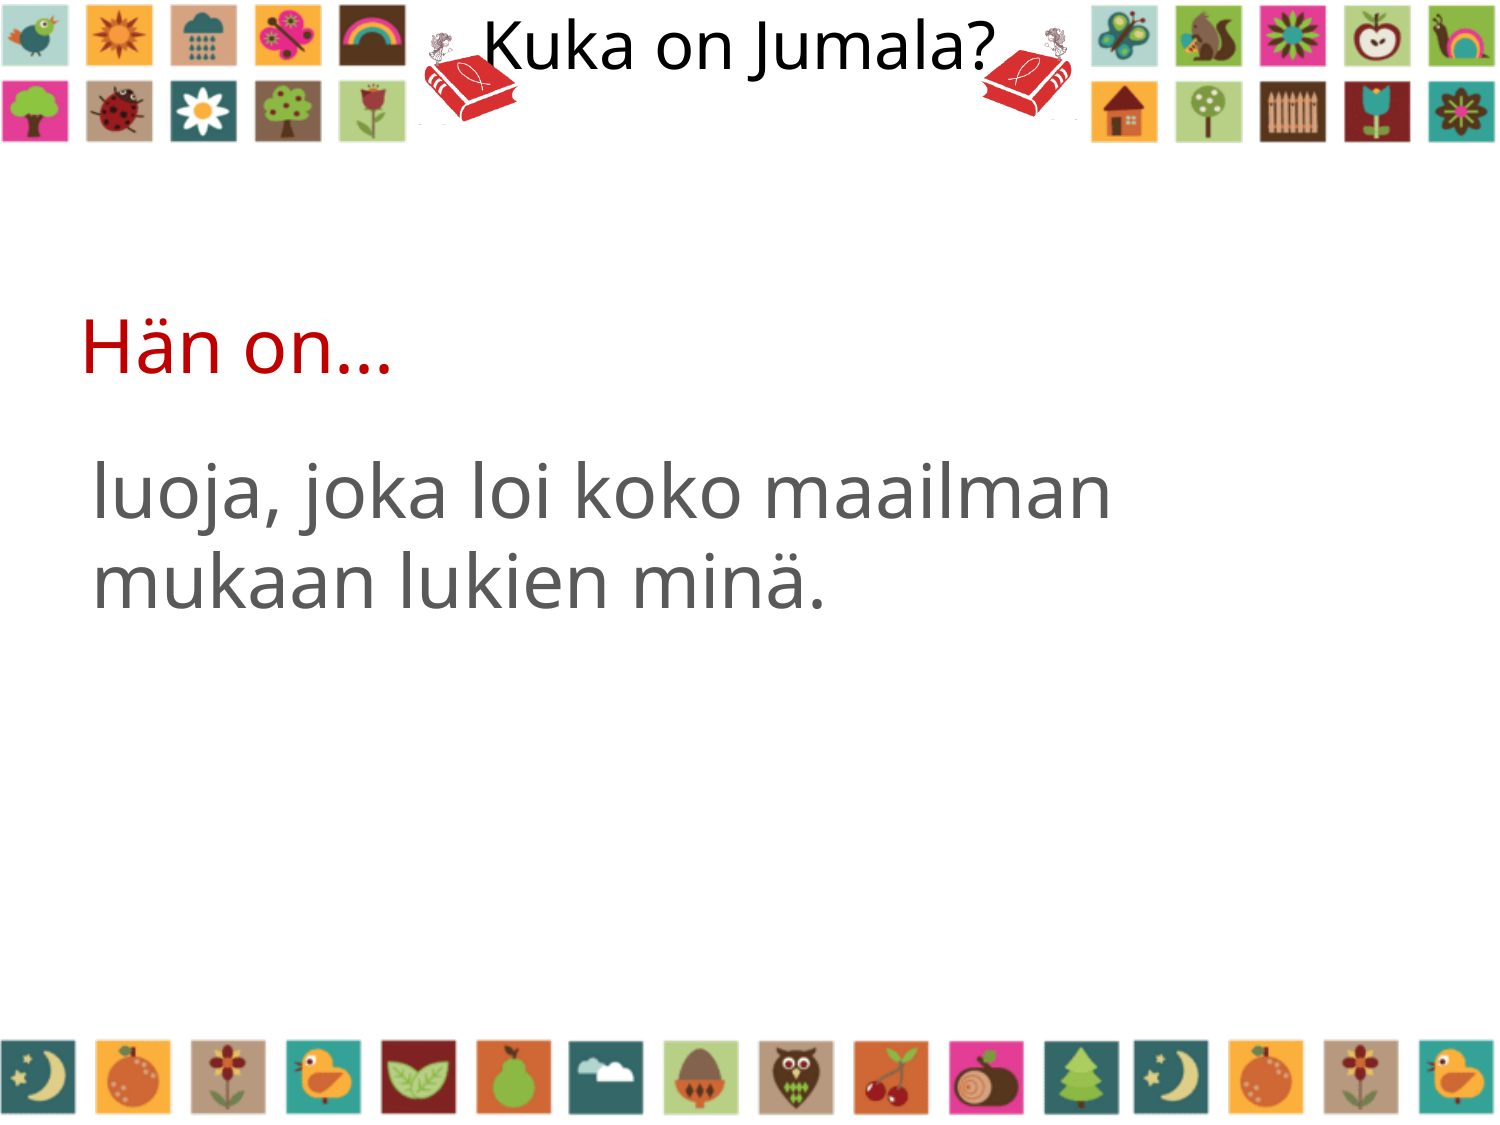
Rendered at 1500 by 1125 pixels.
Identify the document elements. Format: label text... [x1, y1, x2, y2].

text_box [0, 1028, 1500, 1118]
text_box luoja, joka loi koko maailman mukaan lukien minä. [76, 436, 1424, 632]
picture [0, 3, 550, 150]
text_box Kuka on Jumala? [414, 0, 1080, 91]
text_box Hän on... [64, 290, 1412, 396]
picture [950, 3, 1500, 150]
